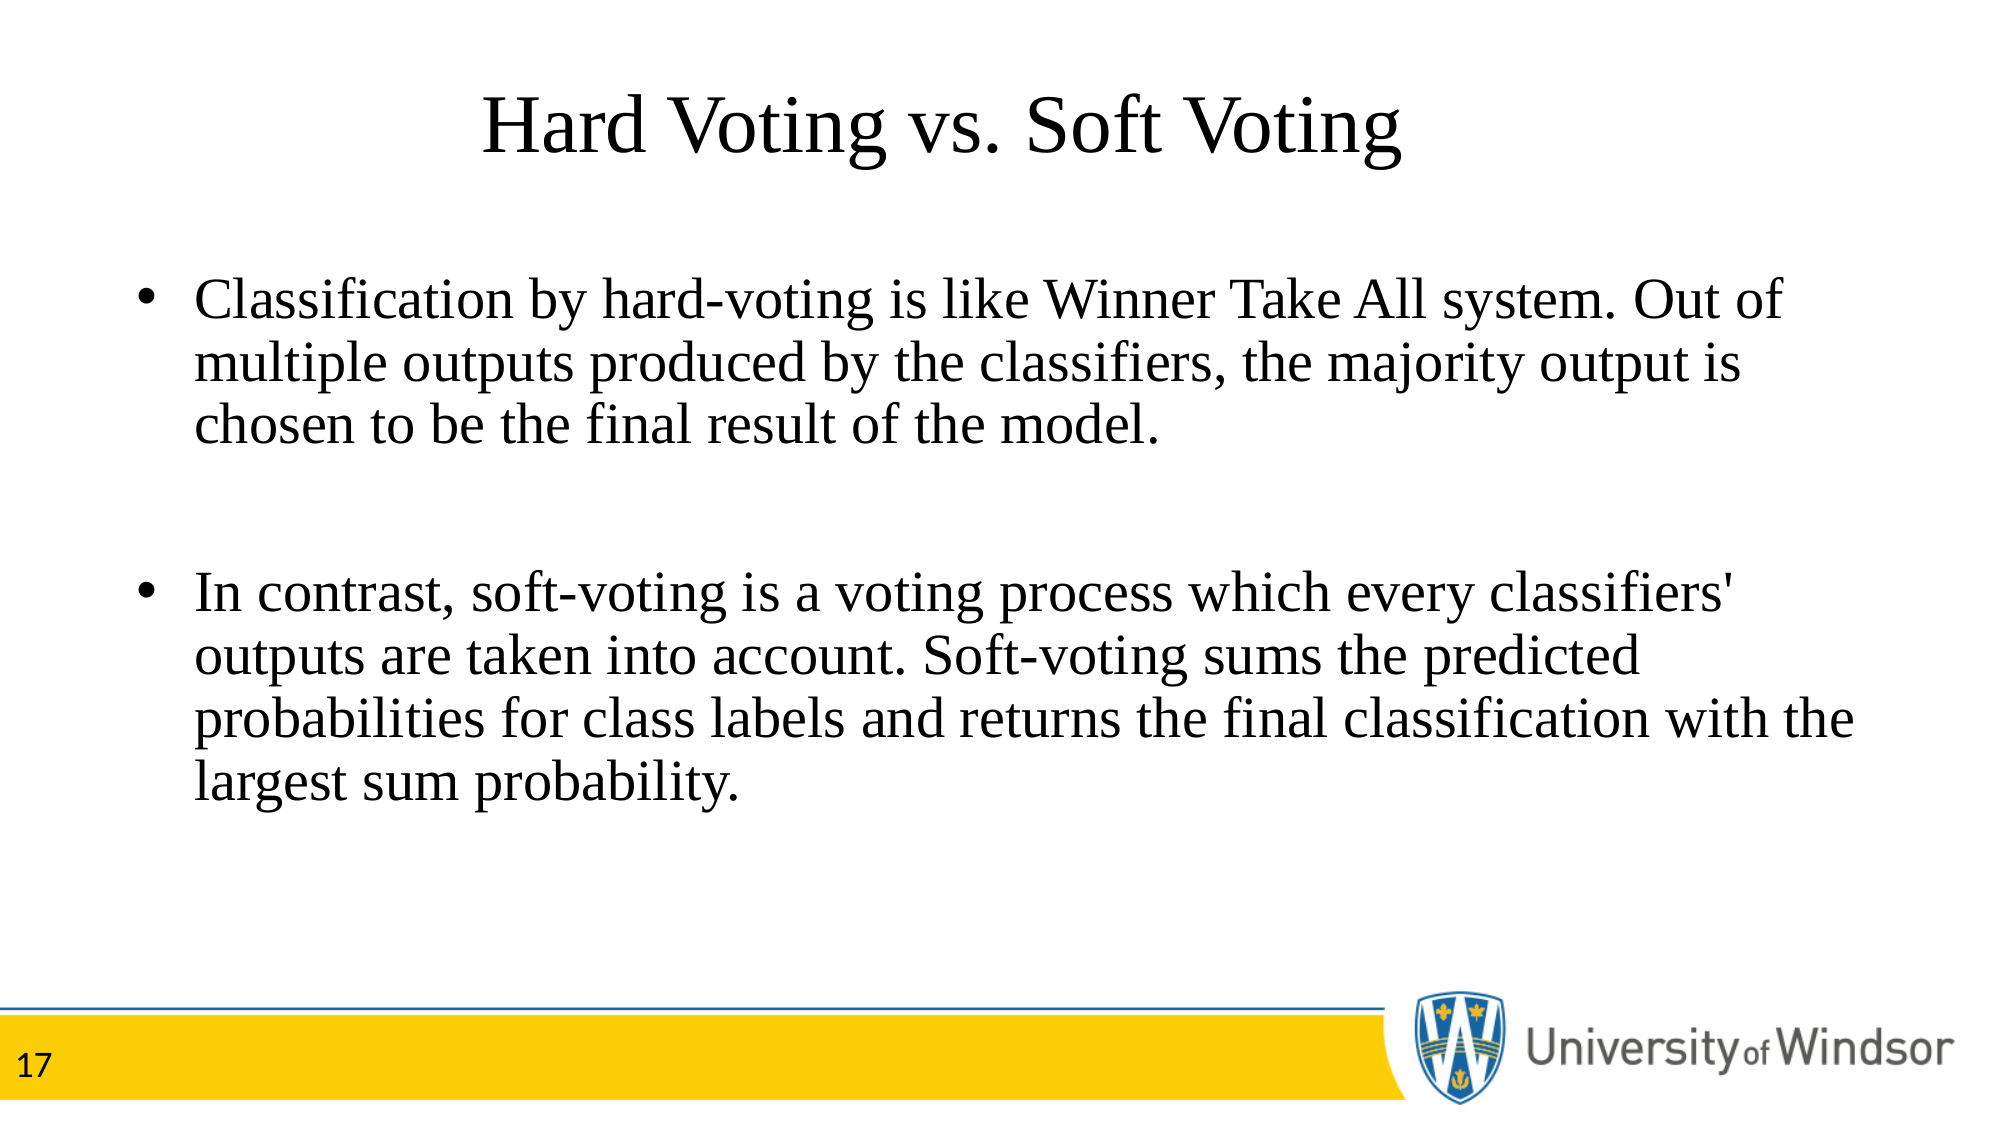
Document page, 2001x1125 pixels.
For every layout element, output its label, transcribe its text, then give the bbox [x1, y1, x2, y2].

text_box Hard Voting vs. Soft Voting [121, 46, 1764, 206]
slide_number 17 [0, 1033, 450, 1093]
picture [0, 974, 2000, 1125]
list Classification by hard-voting is like Winner Take All system. Out of multiple outputs produced by the classifiers, the majority output is chosen to be the final result of the model. In contrast, soft-voting is a voting process which every classifiers' outputs are taken into account. Soft-voting sums the predicted probabilities for class labels and returns the final classification with the largest sum probability. [121, 260, 1890, 865]
